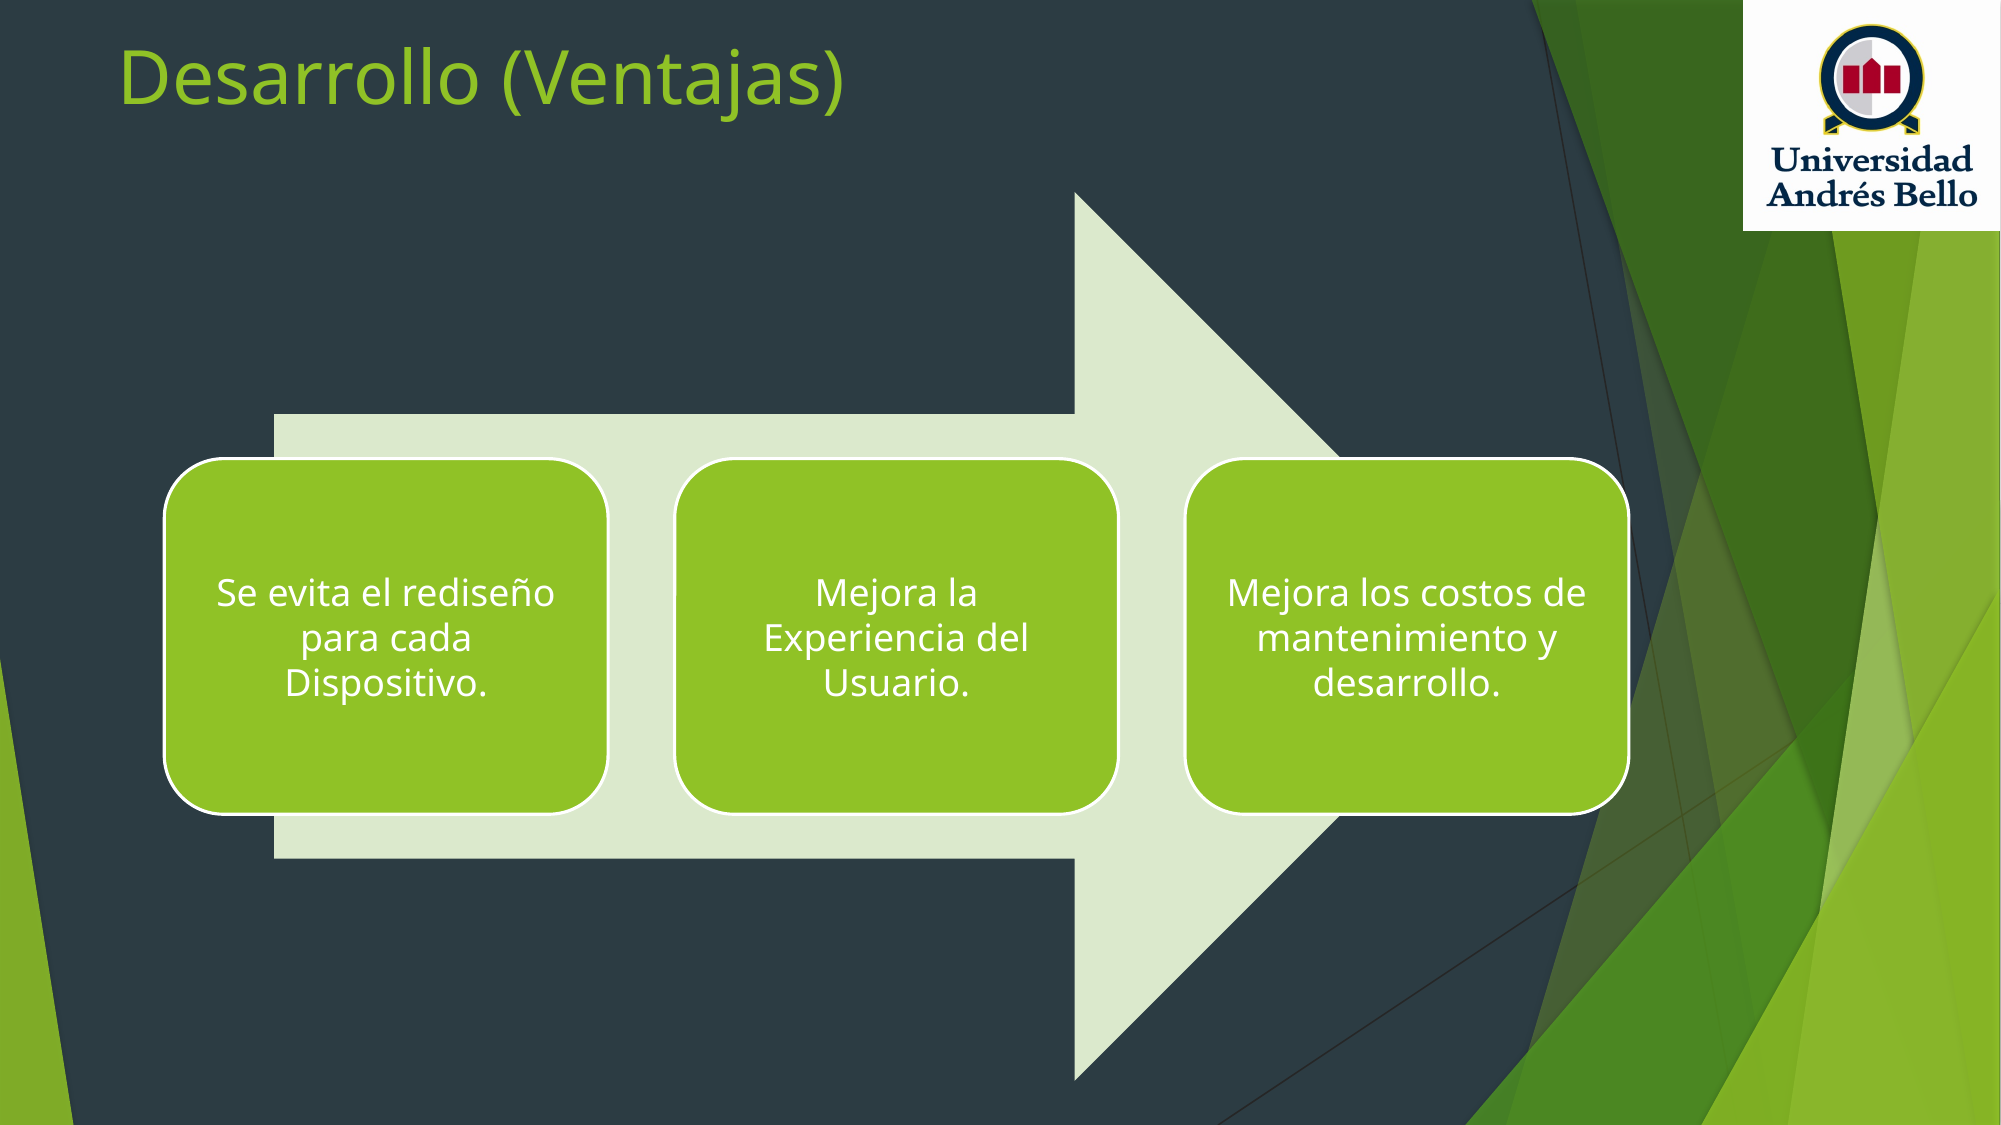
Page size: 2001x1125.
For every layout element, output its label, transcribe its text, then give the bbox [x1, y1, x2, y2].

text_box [163, 191, 1630, 1082]
title Desarrollo (Ventajas) [102, 21, 1513, 159]
picture [1742, 0, 2000, 231]
